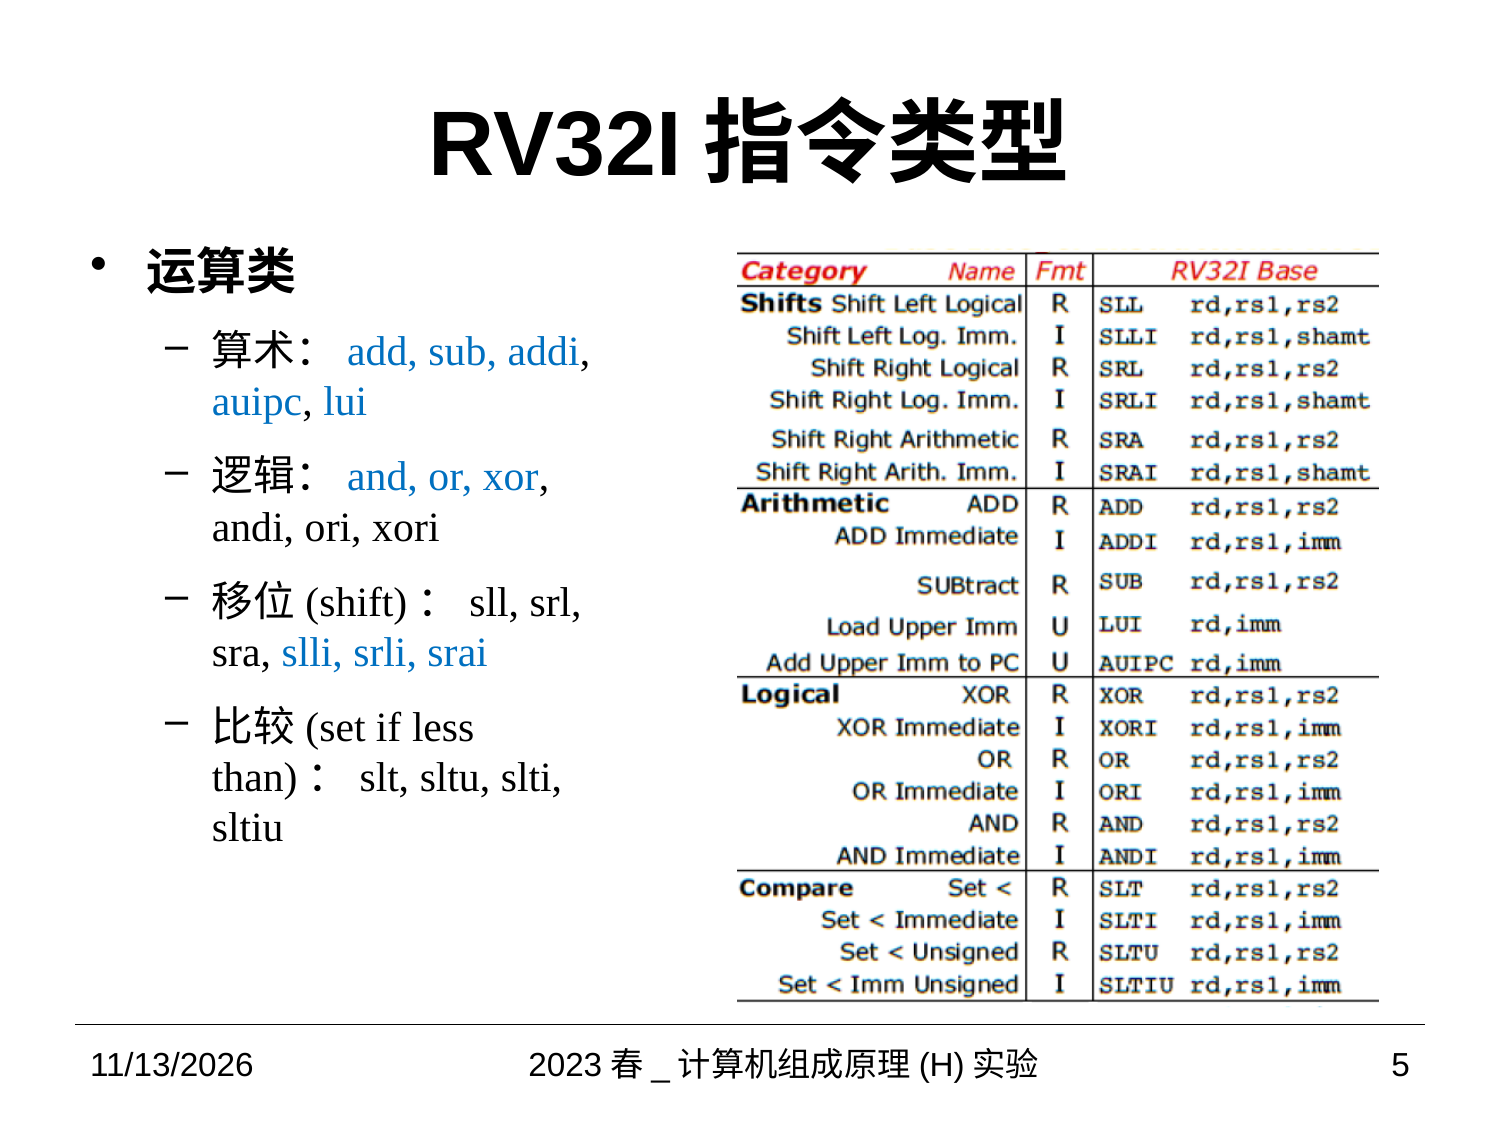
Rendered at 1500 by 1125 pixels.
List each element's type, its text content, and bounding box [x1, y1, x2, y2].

list 运算类 算术：add, sub, addi, auipc, lui 逻辑：and, or, xor, andi, ori, xori 移位(shift)：sll, srl, sra, slli, srli, srai 比较(set if less than)：slt, sltu, slti, sltiu [75, 231, 621, 1002]
footer 2023春_计算机组成原理(H)实验 [426, 1024, 1149, 1103]
slide_number 5 [1149, 1024, 1426, 1103]
picture [737, 243, 1380, 1014]
title RV32I指令类型 [75, 45, 1425, 233]
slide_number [74, 1024, 426, 1103]
